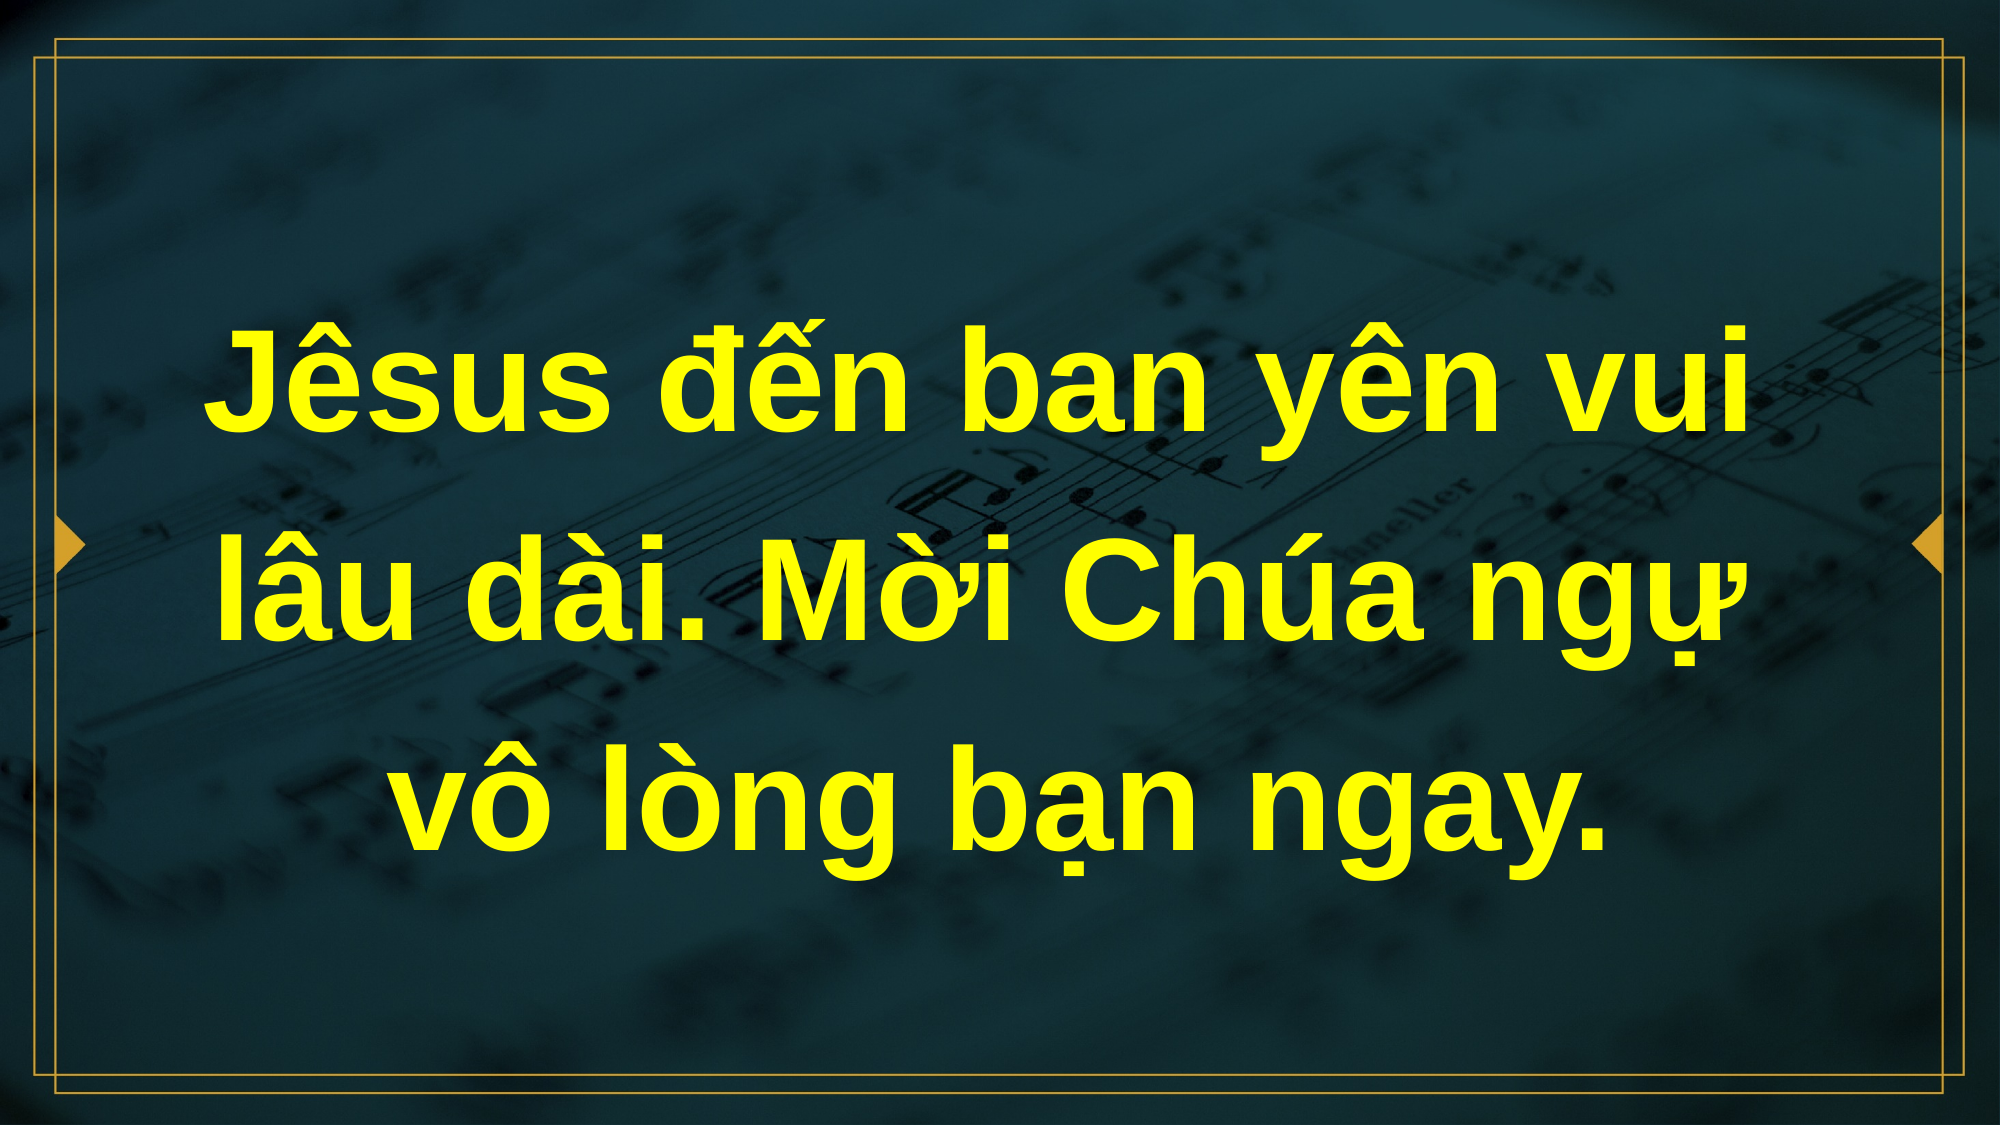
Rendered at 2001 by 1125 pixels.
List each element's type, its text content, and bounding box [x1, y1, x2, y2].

picture [0, 0, 2000, 1125]
title Jêsus đến ban yên vui lâu dài. Mời Chúa ngự vô lòng bạn ngay. [55, 53, 1945, 1077]
